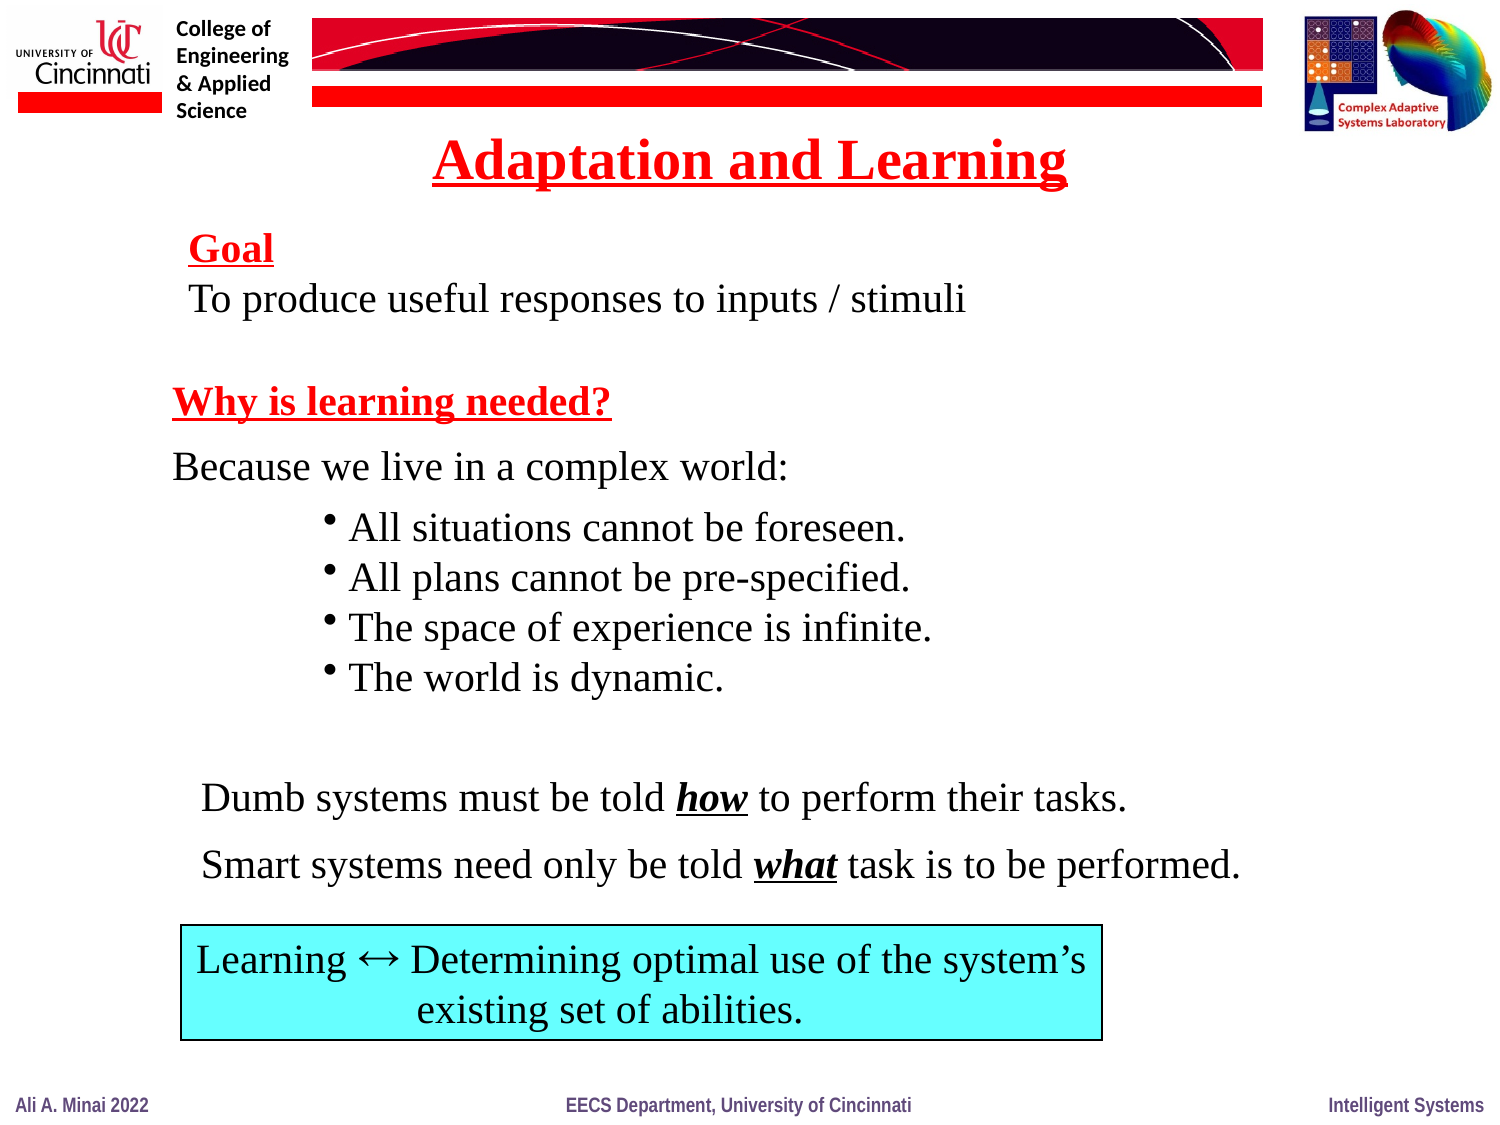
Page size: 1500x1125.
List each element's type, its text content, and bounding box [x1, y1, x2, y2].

text_box Adaptation and Learning [417, 114, 1083, 200]
text_box Why is learning needed? Because we live in a complex world: [157, 366, 805, 497]
text_box All situations cannot be foreseen. All plans cannot be pre-specified. The space of experience is infinite. The world is dynamic. [308, 492, 949, 708]
picture [312, 18, 1263, 71]
picture [1299, 4, 1498, 138]
text_box Dumb systems must be told how to perform their tasks. Smart systems need only be told what task is to be performed. [186, 762, 1257, 894]
text_box Goal To produce useful responses to inputs / stimuli [173, 213, 982, 328]
picture [6, 5, 163, 99]
text_box Learning  Determining optimal use of the system’s existing set of abilities. [181, 924, 1103, 1040]
